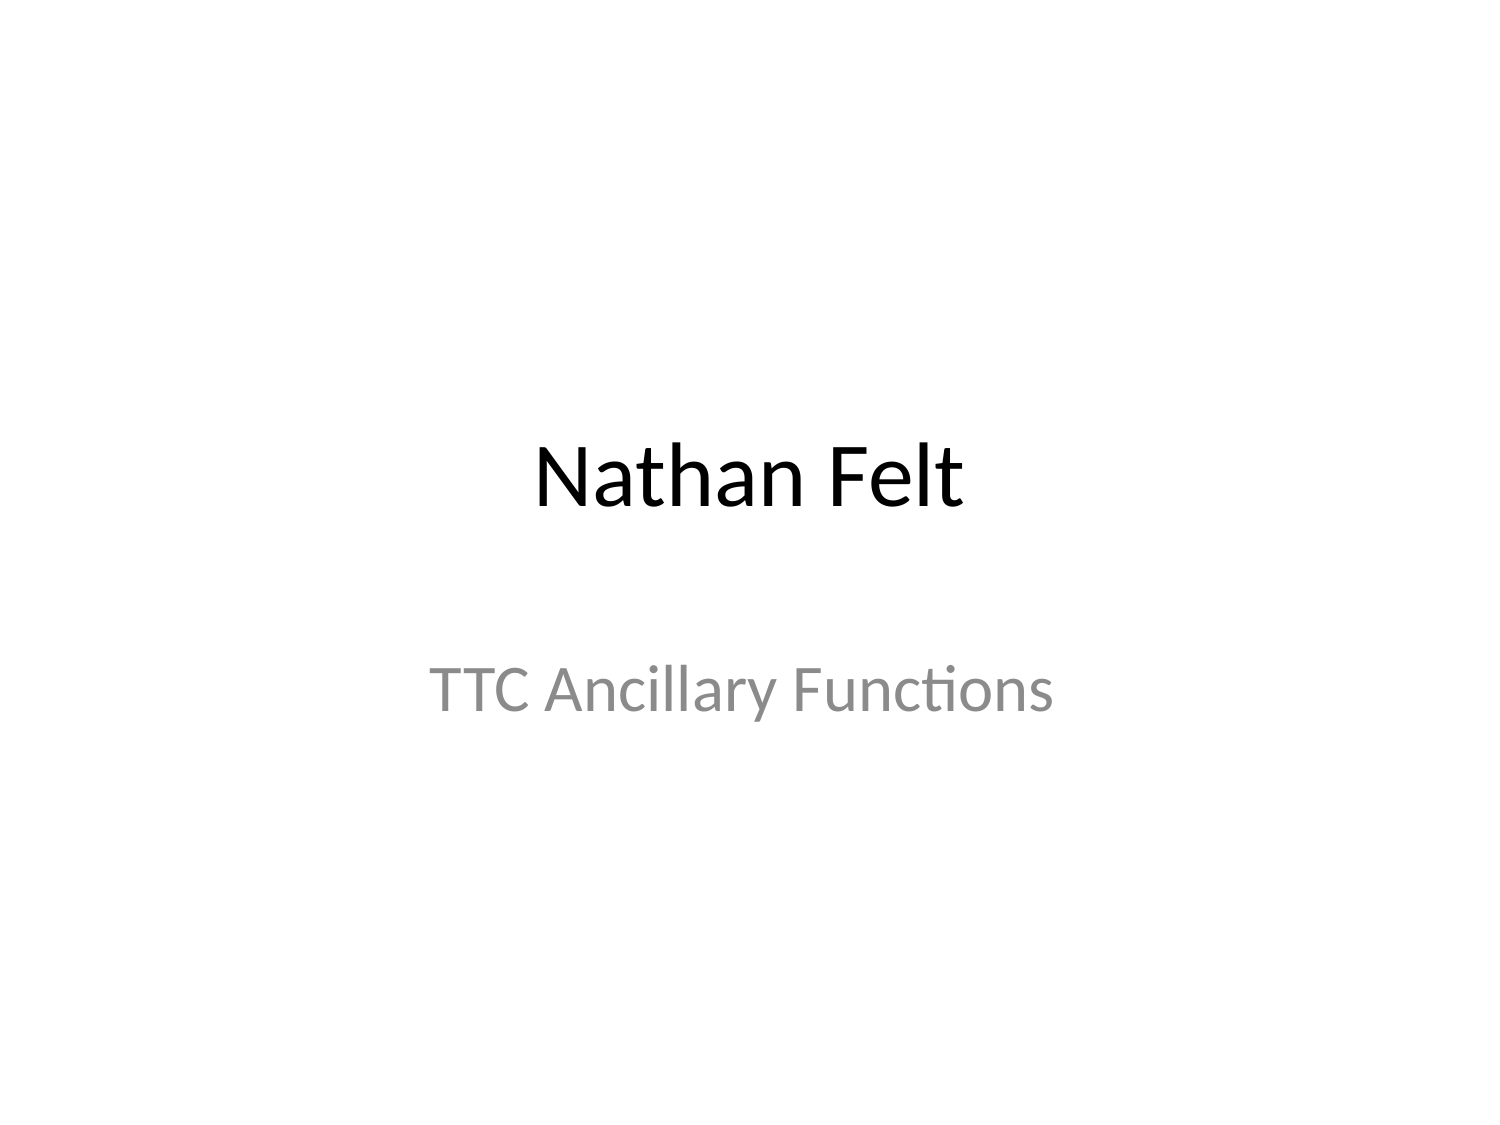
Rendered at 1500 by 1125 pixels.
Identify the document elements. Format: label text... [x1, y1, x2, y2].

title Nathan Felt [112, 349, 1388, 591]
subtitle TTC Ancillary Functions [225, 637, 1275, 925]
